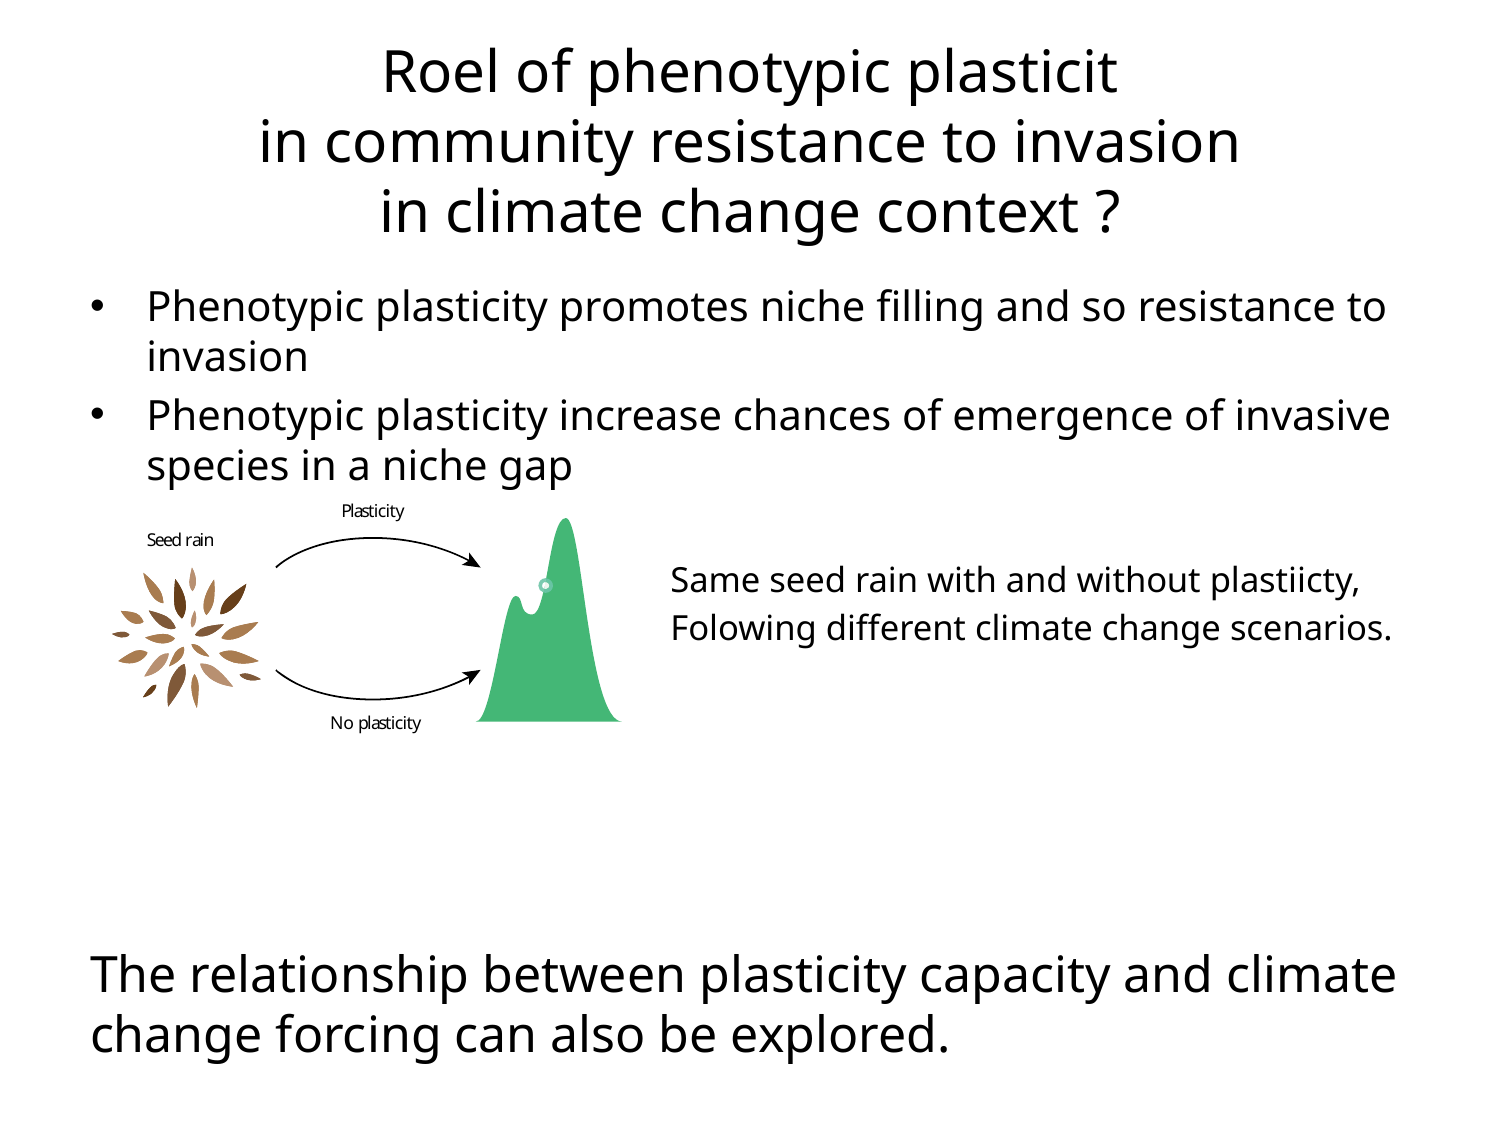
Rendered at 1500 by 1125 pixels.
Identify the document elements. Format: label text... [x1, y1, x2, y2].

picture [111, 503, 623, 735]
text_box Same seed rain with and without plastiicty, Folowing different climate change scenarios. [655, 550, 1459, 657]
title Roel of phenotypic plasticit in community resistance to invasion in climate change context ? [75, 45, 1425, 233]
list Phenotypic plasticity promotes niche filling and so resistance to invasion Phenotypic plasticity increase chances of emergence of invasive species in a niche gap [75, 272, 1425, 561]
text_box The relationship between plasticity capacity and climate change forcing can also be explored. [74, 935, 1425, 1079]
